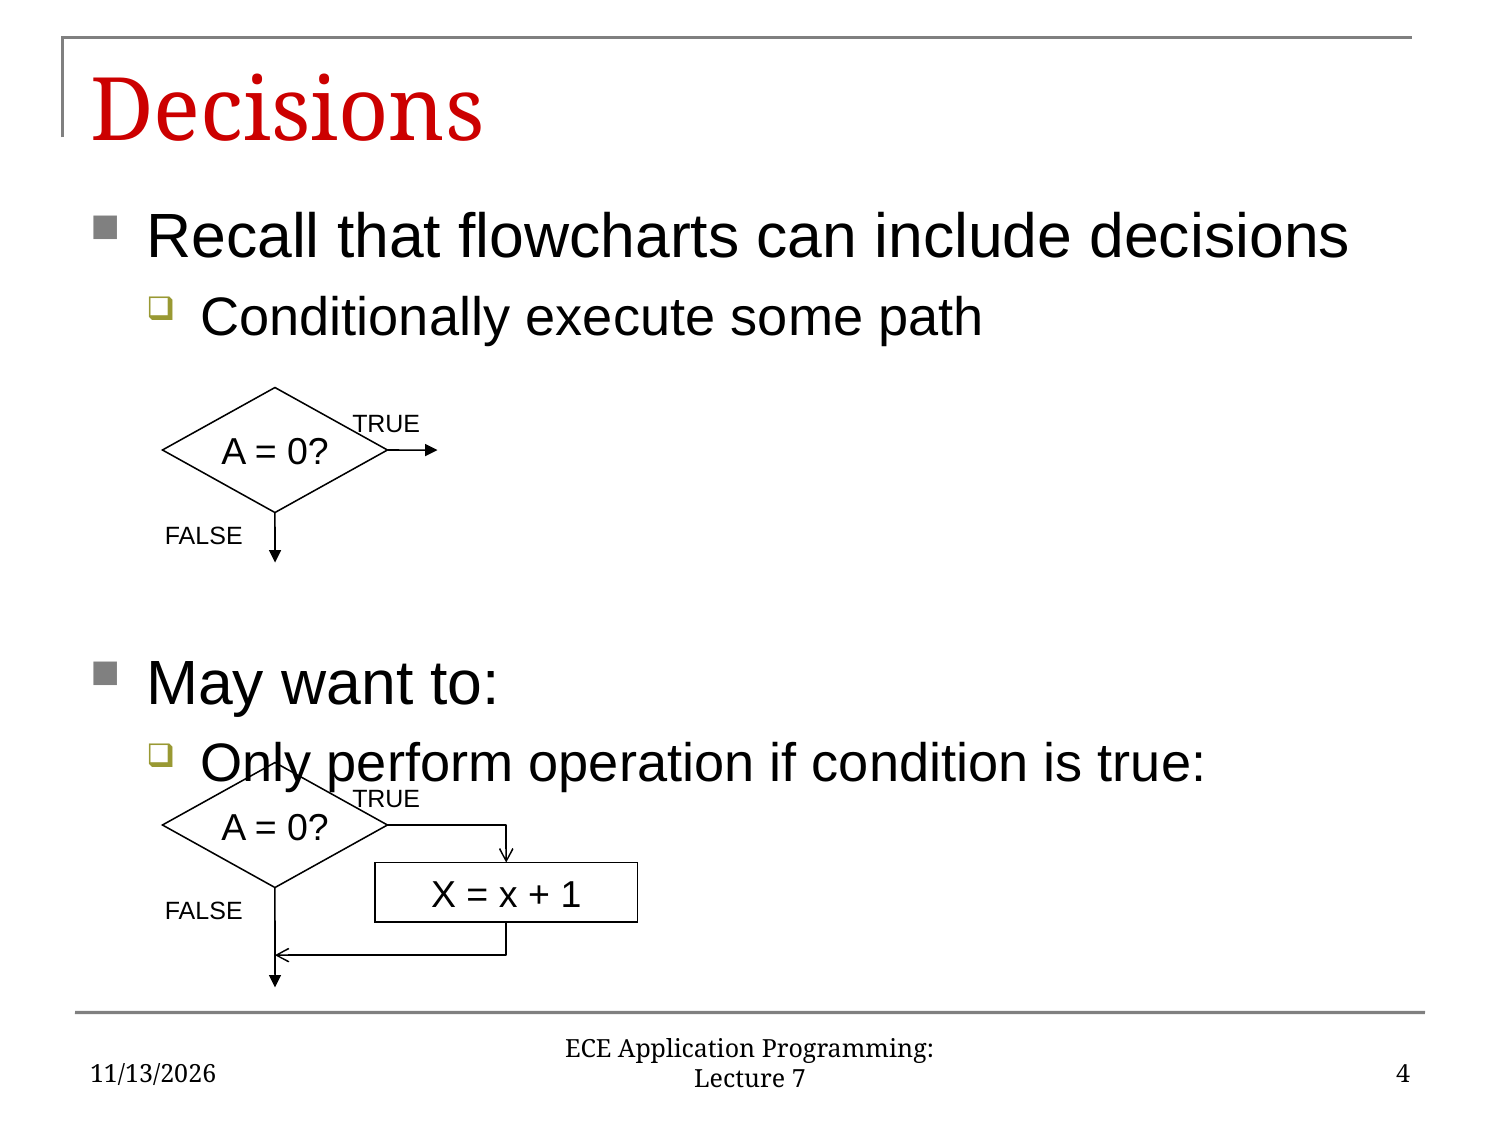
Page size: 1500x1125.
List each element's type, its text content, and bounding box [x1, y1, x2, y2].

text_box FALSE [150, 512, 263, 558]
text_box X = x + 1 [411, 862, 638, 923]
text_box [387, 445, 438, 457]
list Recall that flowcharts can include decisions Conditionally execute some path May want to: Only perform operation if condition is true: [75, 187, 1425, 1006]
text_box [268, 512, 282, 563]
text_box [268, 956, 282, 988]
text_box FALSE [150, 887, 263, 933]
text_box TRUE [337, 399, 438, 445]
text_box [374, 823, 407, 1055]
text_box TRUE [337, 774, 438, 820]
slide_number 4 [1074, 1023, 1426, 1100]
title Decisions [75, 45, 1425, 163]
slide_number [74, 1023, 426, 1100]
footer ECE Application Programming: Lecture 7 [512, 1024, 988, 1101]
text_box A = 0? [162, 762, 381, 888]
text_box A = 0? [162, 387, 387, 513]
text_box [409, 824, 507, 863]
